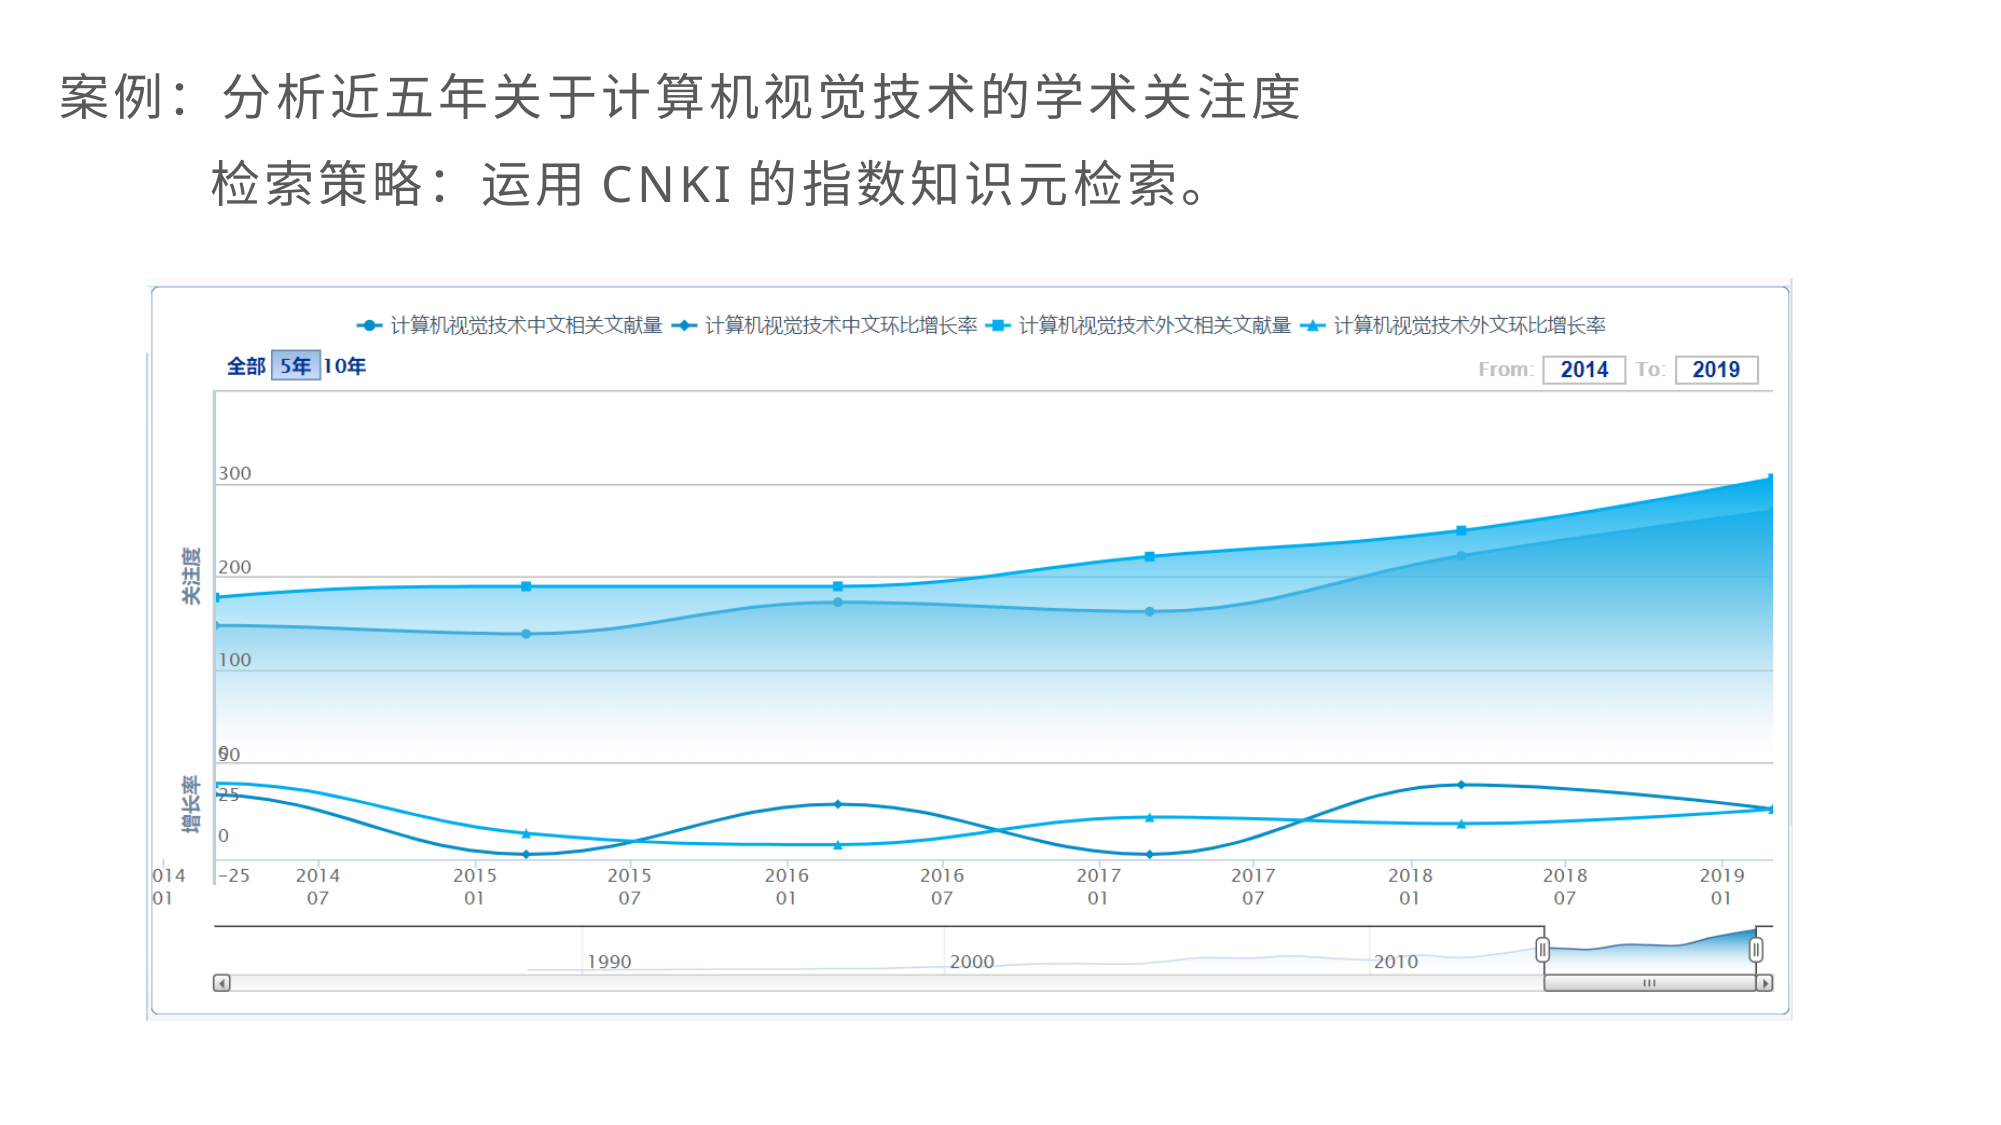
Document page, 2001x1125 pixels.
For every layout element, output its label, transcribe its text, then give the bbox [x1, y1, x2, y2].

subtitle 案例：分析近五年关于计算机视觉技术的学术关注度 检索策略：运用CNKI的指数知识元检索。 [44, 51, 1956, 1099]
picture [146, 278, 1798, 1021]
